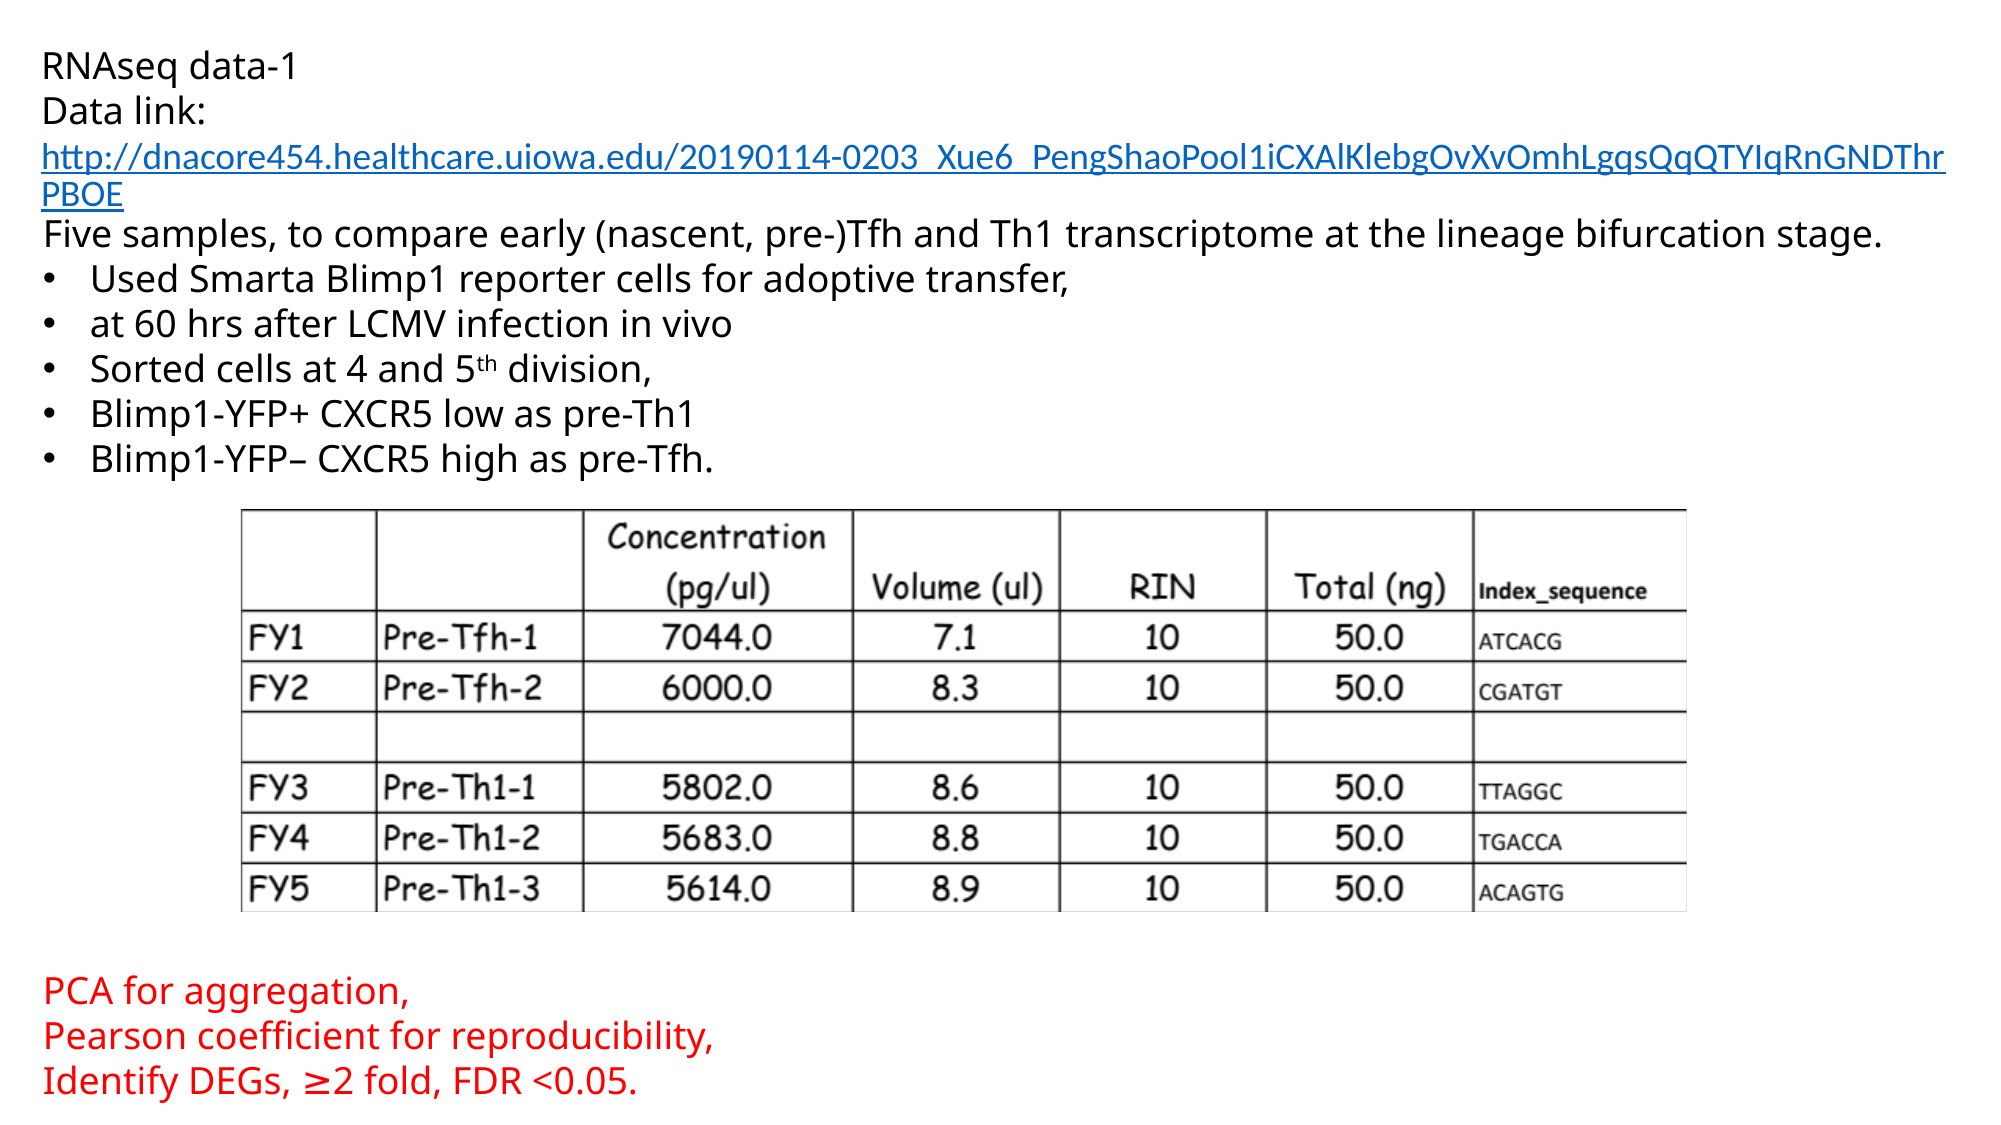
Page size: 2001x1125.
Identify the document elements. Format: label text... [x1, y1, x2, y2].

text_box PCA for aggregation, Pearson coefficient for reproducibility, Identify DEGs, ≥2 fold, FDR <0.05. [28, 959, 1972, 1110]
text_box RNAseq data-1 Data link: http://dnacore454.healthcare.uiowa.edu/20190114-0203_Xue6_PengShaoPool1iCXAlKlebgOvXvOmhLgqsQqQTYIqRnGNDThrPBOE [26, 34, 1970, 185]
text_box Five samples, to compare early (nascent, pre-)Tfh and Th1 transcriptome at the lineage bifurcation stage. Used Smarta Blimp1 reporter cells for adoptive transfer, at 60 hrs after LCMV infection in vivo Sorted cells at 4 and 5th division, Blimp1-YFP+ CXCR5 low as pre-Th1 Blimp1-YFP– CXCR5 high as pre-Tfh. [28, 202, 1972, 488]
picture [240, 509, 1687, 912]
